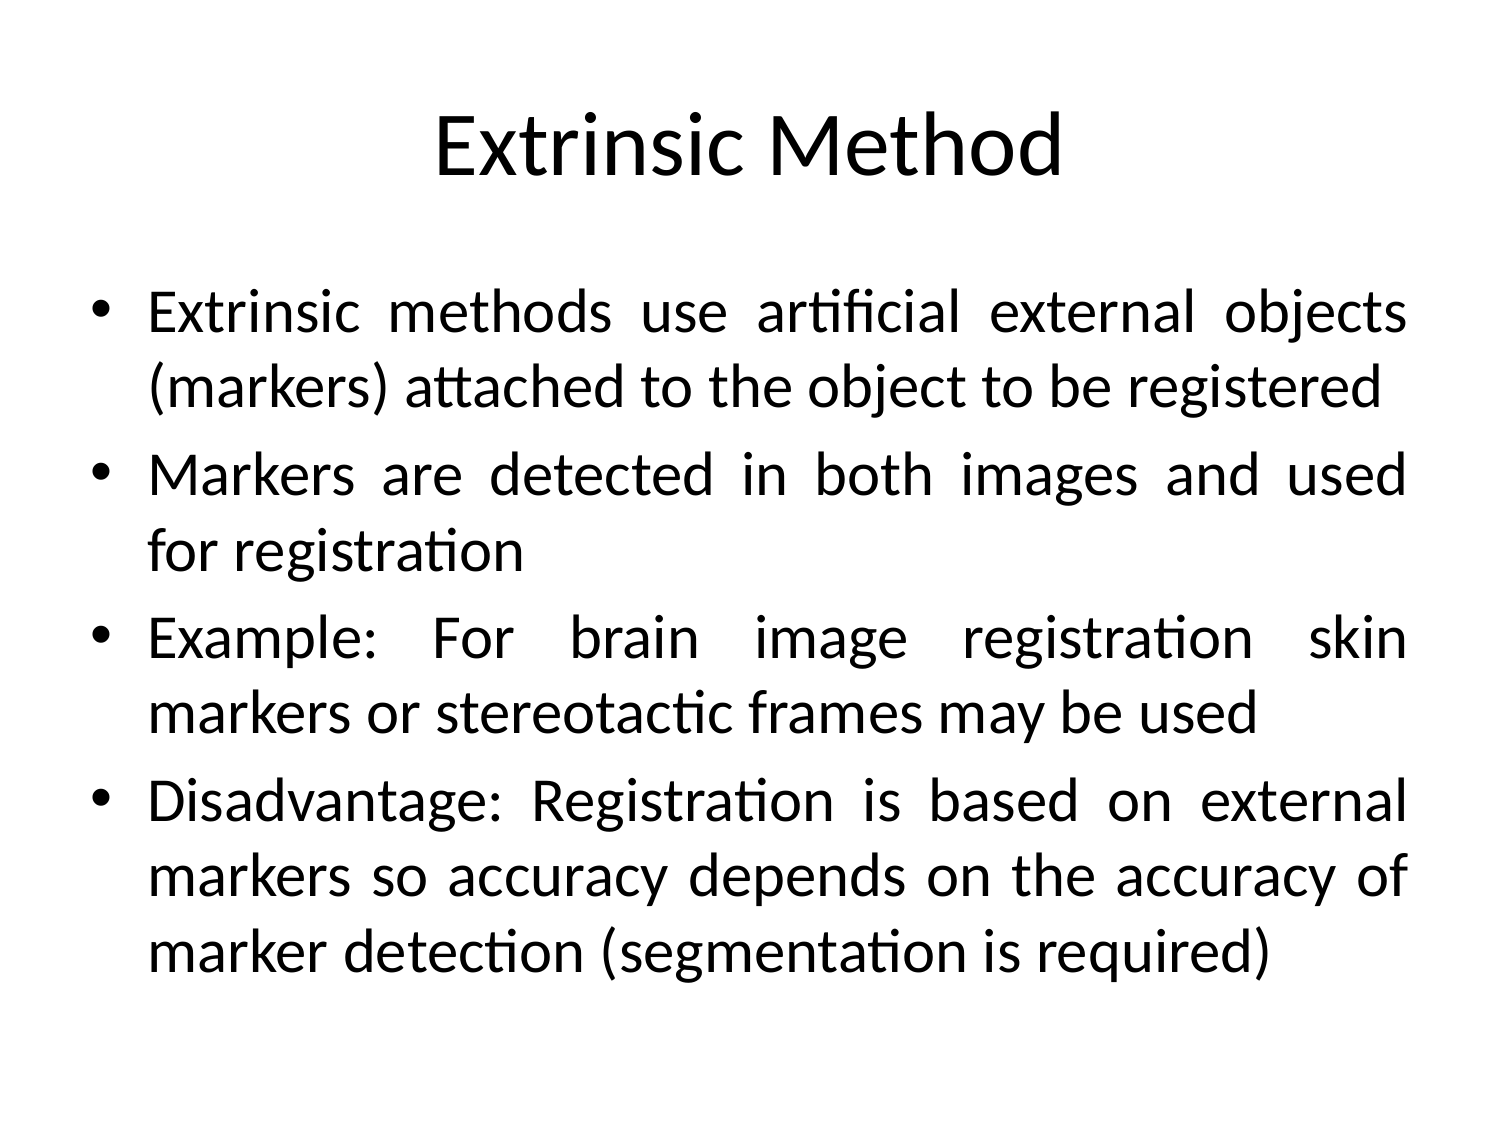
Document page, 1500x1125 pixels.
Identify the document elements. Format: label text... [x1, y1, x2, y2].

list Extrinsic methods use artificial external objects (markers) attached to the object to be registered Markers are detected in both images and used for registration Example: For brain image registration skin markers or stereotactic frames may be used Disadvantage: Registration is based on external markers so accuracy depends on the accuracy of marker detection (segmentation is required) [75, 262, 1425, 1005]
title Extrinsic Method [75, 45, 1425, 233]
